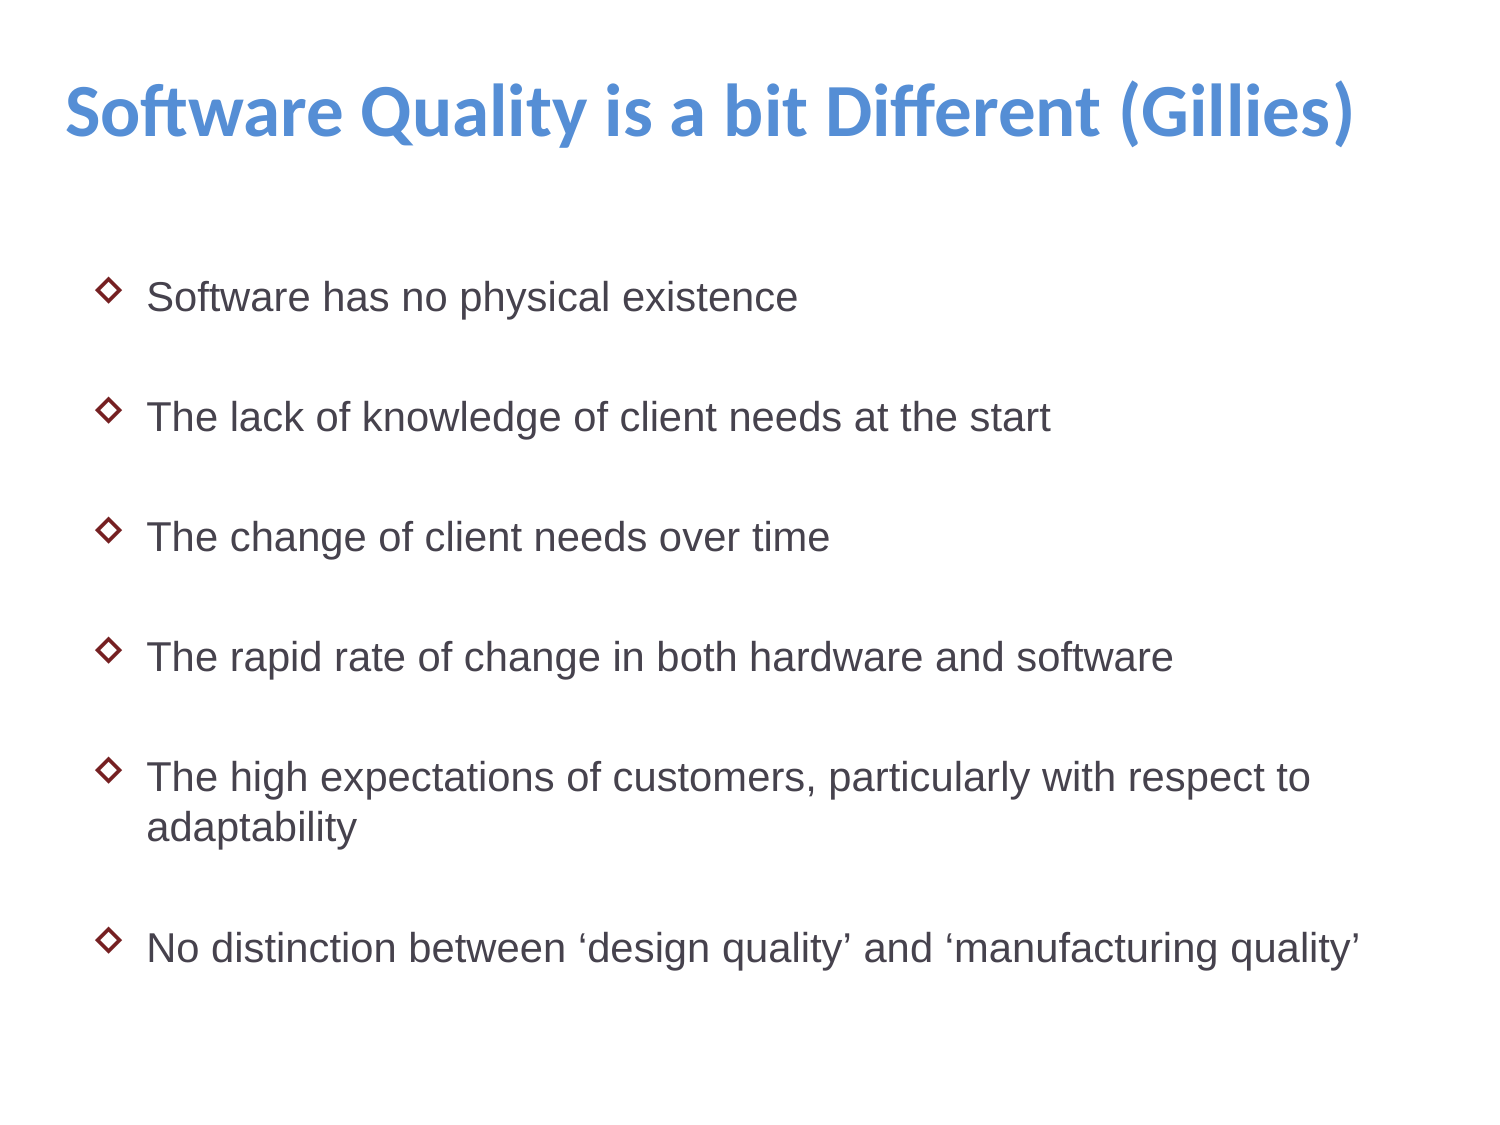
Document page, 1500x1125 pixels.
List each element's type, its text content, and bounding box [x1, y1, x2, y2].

list Software has no physical existence The lack of knowledge of client needs at the start The change of client needs over time The rapid rate of change in both hardware and software The high expectations of customers, particularly with respect to adaptability No distinction between ‘design quality’ and ‘manufacturing quality’ [75, 262, 1425, 1005]
title Software Quality is a bit Different (Gillies) [50, 50, 1450, 163]
